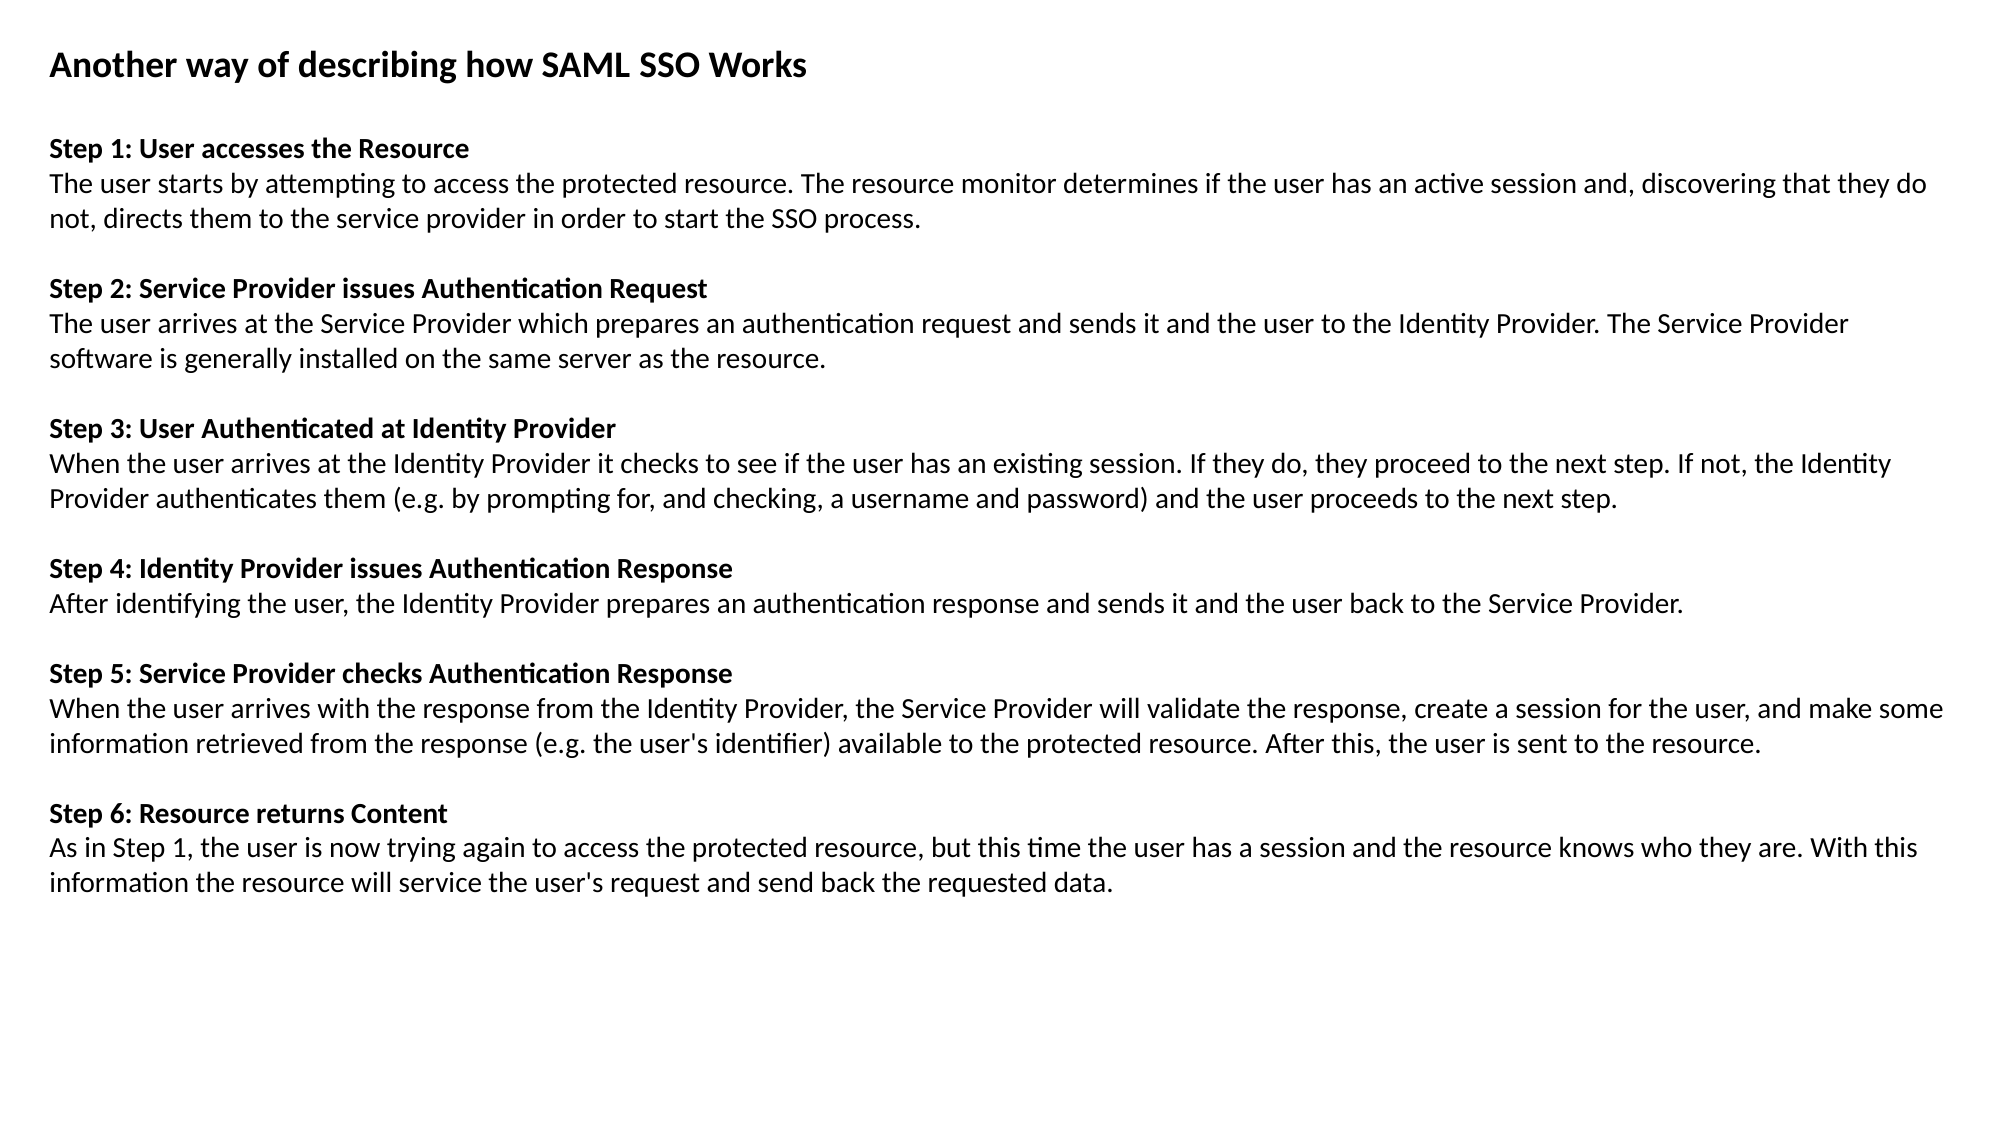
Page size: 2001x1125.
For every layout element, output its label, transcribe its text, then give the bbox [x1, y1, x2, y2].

text_box Another way of describing how SAML SSO Works Step 1: User accesses the Resource The user starts by attempting to access the protected resource. The resource monitor determines if the user has an active session and, discovering that they do not, directs them to the service provider in order to start the SSO process. Step 2: Service Provider issues Authentication Request The user arrives at the Service Provider which prepares an authentication request and sends it and the user to the Identity Provider. The Service Provider software is generally installed on the same server as the resource. Step 3: User Authenticated at Identity Provider When the user arrives at the Identity Provider it checks to see if the user has an existing session. If they do, they proceed to the next step. If not, the Identity Provider authenticates them (e.g. by prompting for, and checking, a username and password) and the user proceeds to the next step. Step 4: Identity Provider issues Authentication Response After identifying the user, the Identity Provider prepares an authentication response and sends it and the user back to the Service Provider. Step 5: Service Provider checks Authentication Response When the user arrives with the response from the Identity Provider, the Service Provider will validate the response, create a session for the user, and make some information retrieved from the response (e.g. the user's identifier) available to the protected resource. After this, the user is sent to the resource. Step 6: Resource returns Content As in Step 1, the user is now trying again to access the protected resource, but this time the user has a session and the resource knows who they are. With this information the resource will service the user's request and send back the requested data. [34, 32, 1967, 952]
